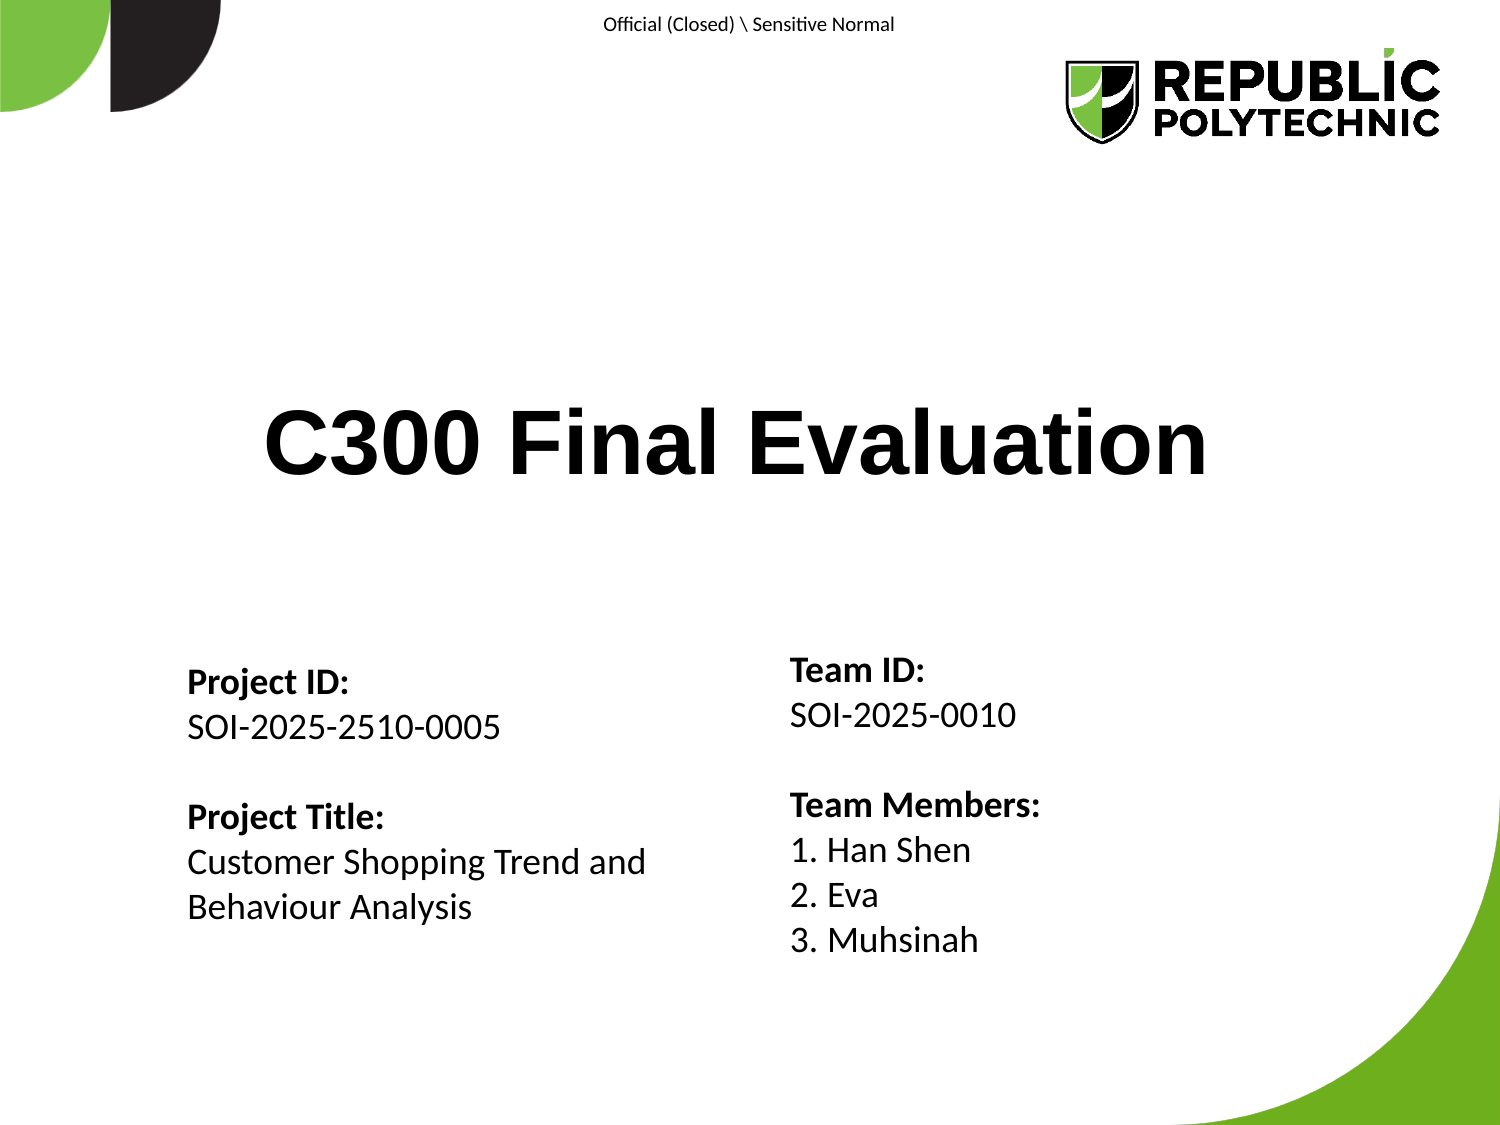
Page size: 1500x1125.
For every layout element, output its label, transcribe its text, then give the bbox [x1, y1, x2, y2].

title C300 Final Evaluation [0, 324, 1500, 565]
picture [1040, 35, 1465, 161]
picture [0, 0, 221, 112]
picture [1168, 793, 1500, 1125]
text_box Team ID: SOI-2025-0010 Team Members: 1. Han Shen 2. Eva 3. Muhsinah [774, 637, 1288, 968]
text_box Project ID: SOI-2025-2510-0005 Project Title: Customer Shopping Trend and Behaviour Analysis [172, 649, 673, 935]
